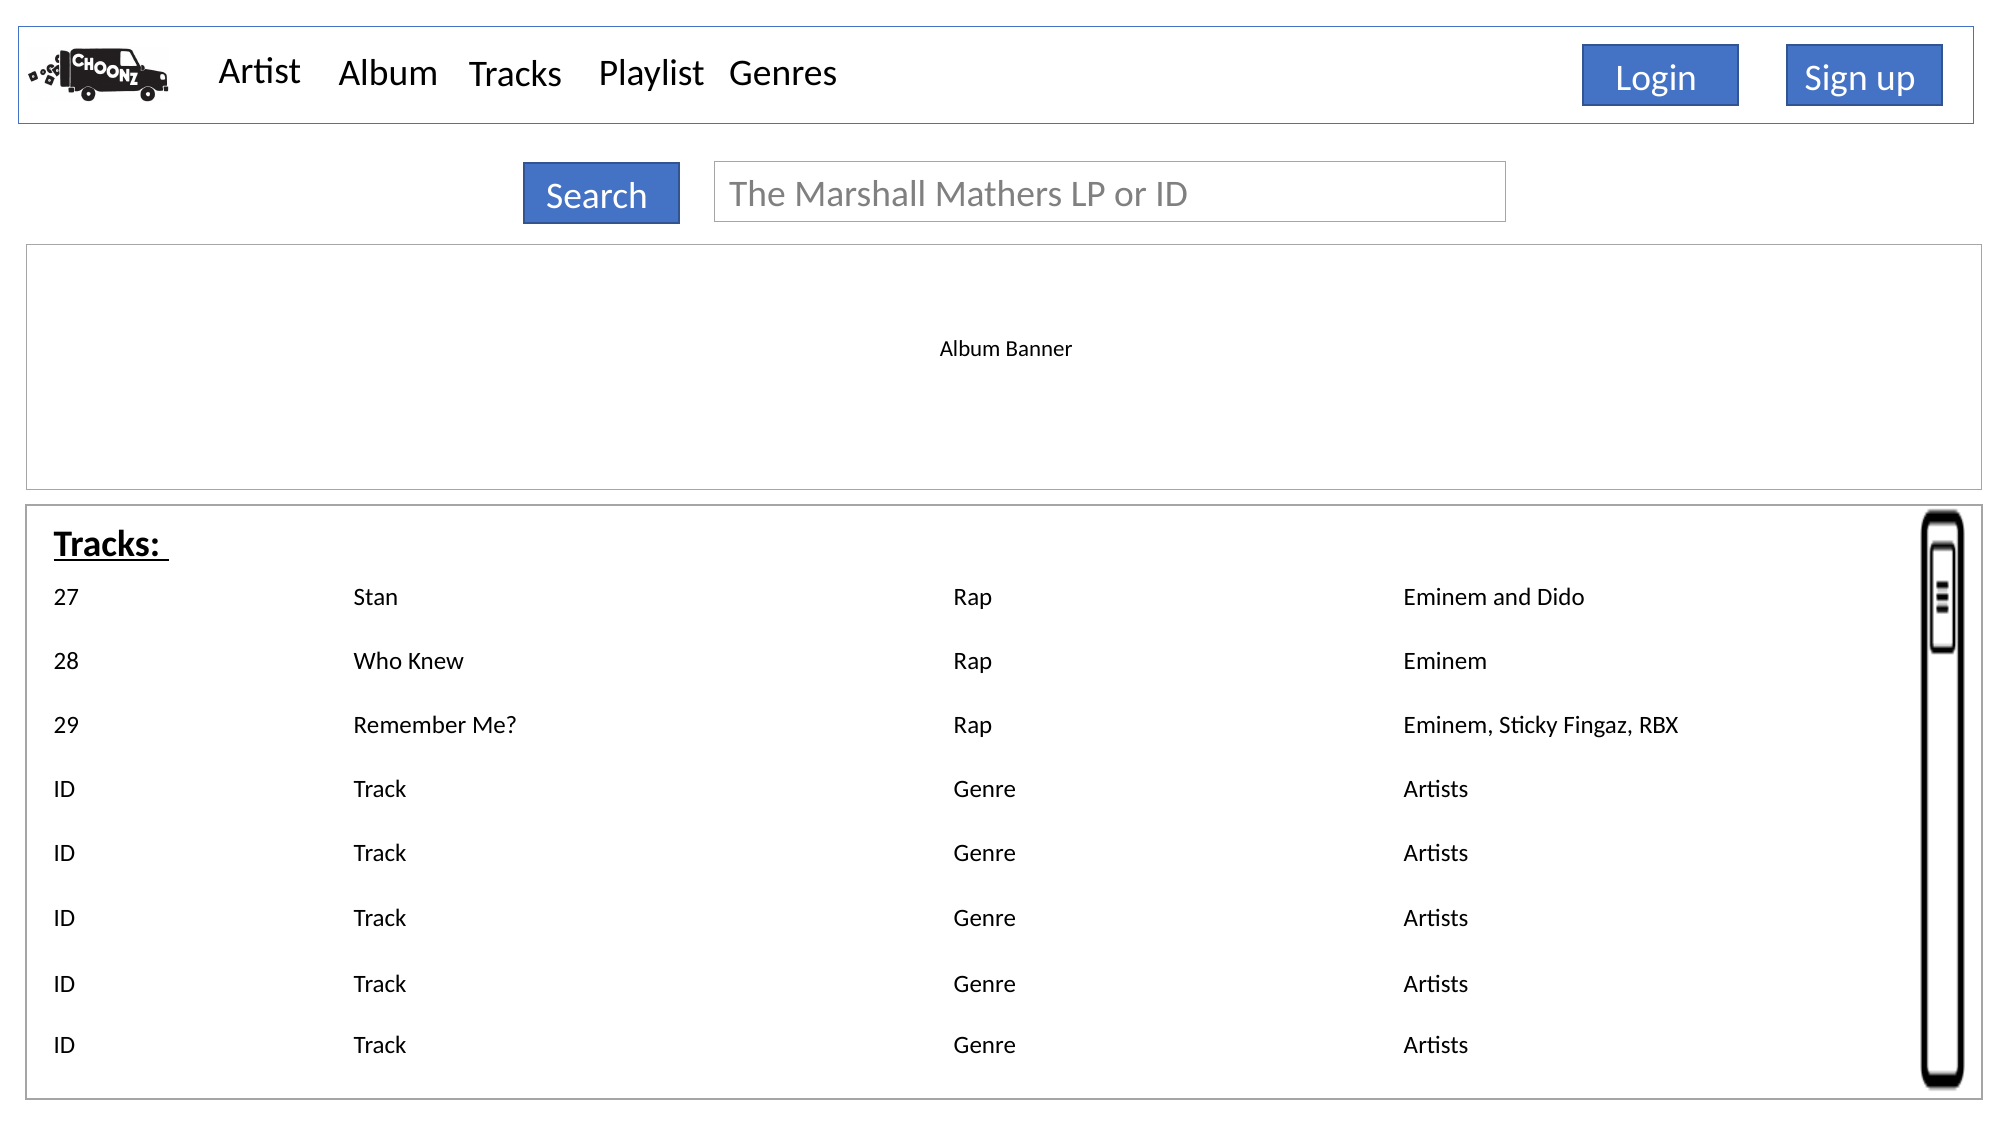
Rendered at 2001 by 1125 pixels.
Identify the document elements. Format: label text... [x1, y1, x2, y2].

text_box Album Banner [38, 326, 1974, 369]
text_box ID Track Genre Artists [39, 764, 1907, 810]
text_box ID Track Genre Artists [39, 960, 1907, 1006]
text_box ID Track Genre Artists [39, 894, 1907, 940]
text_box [18, 26, 1974, 124]
text_box ID Track Genre Artists [39, 1021, 1907, 1067]
text_box The Marshall Mathers LP or ID [714, 161, 1506, 222]
picture [1907, 489, 1982, 1114]
text_box 29 Remember Me? Rap Eminem, Sticky Fingaz, RBX [39, 701, 1907, 746]
text_box ID Track Genre Artists [39, 828, 1907, 874]
text_box Search [523, 162, 680, 224]
text_box 27 Stan Rap Eminem and Dido [39, 573, 1907, 618]
text_box [26, 244, 1982, 490]
text_box Tracks: [38, 511, 427, 572]
text_box [25, 504, 1907, 1100]
text_box 28 Who Knew Rap Eminem [39, 637, 1907, 682]
